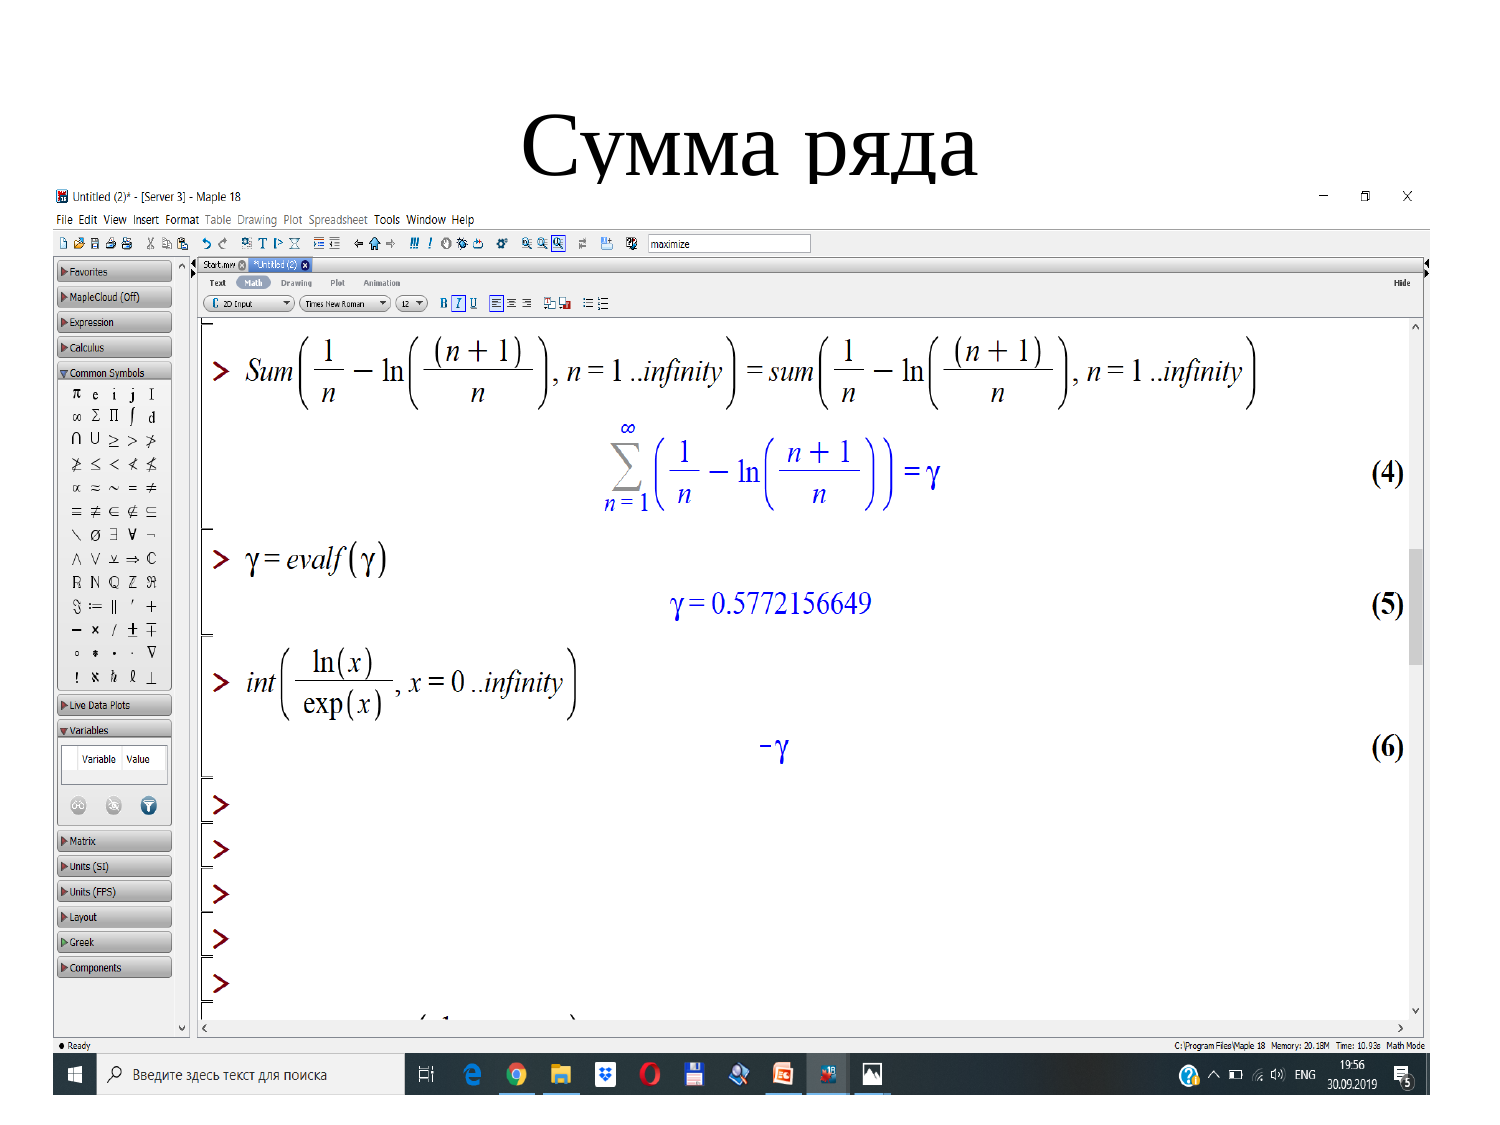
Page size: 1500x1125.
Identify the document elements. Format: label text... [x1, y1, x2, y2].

title Сумма ряда [75, 45, 1425, 182]
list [52, 184, 1430, 1096]
